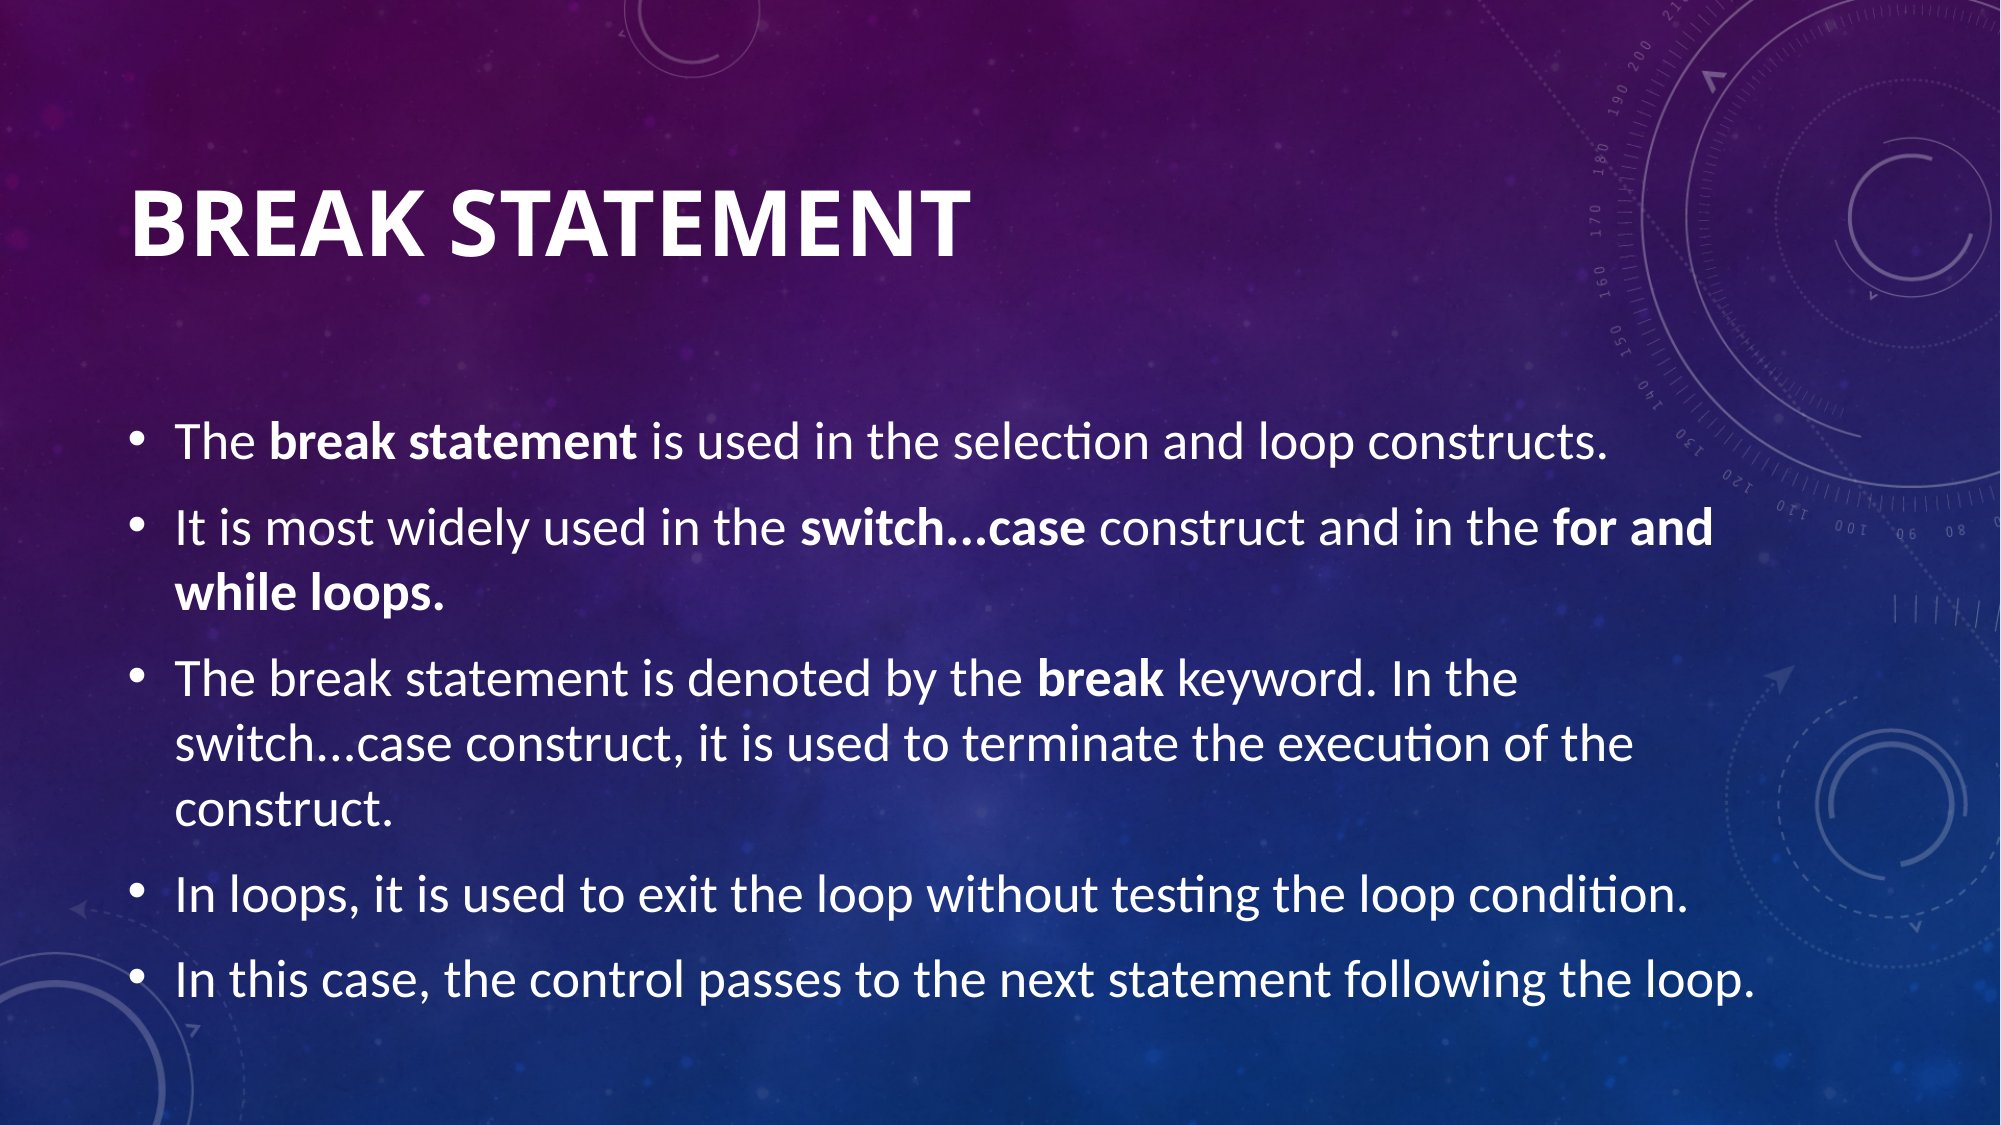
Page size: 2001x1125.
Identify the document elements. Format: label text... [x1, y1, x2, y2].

list The break statement is used in the selection and loop constructs. It is most widely used in the switch...case construct and in the for and while loops. The break statement is denoted by the break keyword. In the switch...case construct, it is used to terminate the execution of the construct. In loops, it is used to exit the loop without testing the loop condition. In this case, the control passes to the next statement following the loop. [112, 351, 1775, 1063]
title break Statement [112, 99, 1775, 339]
picture [0, 0, 2001, 1125]
